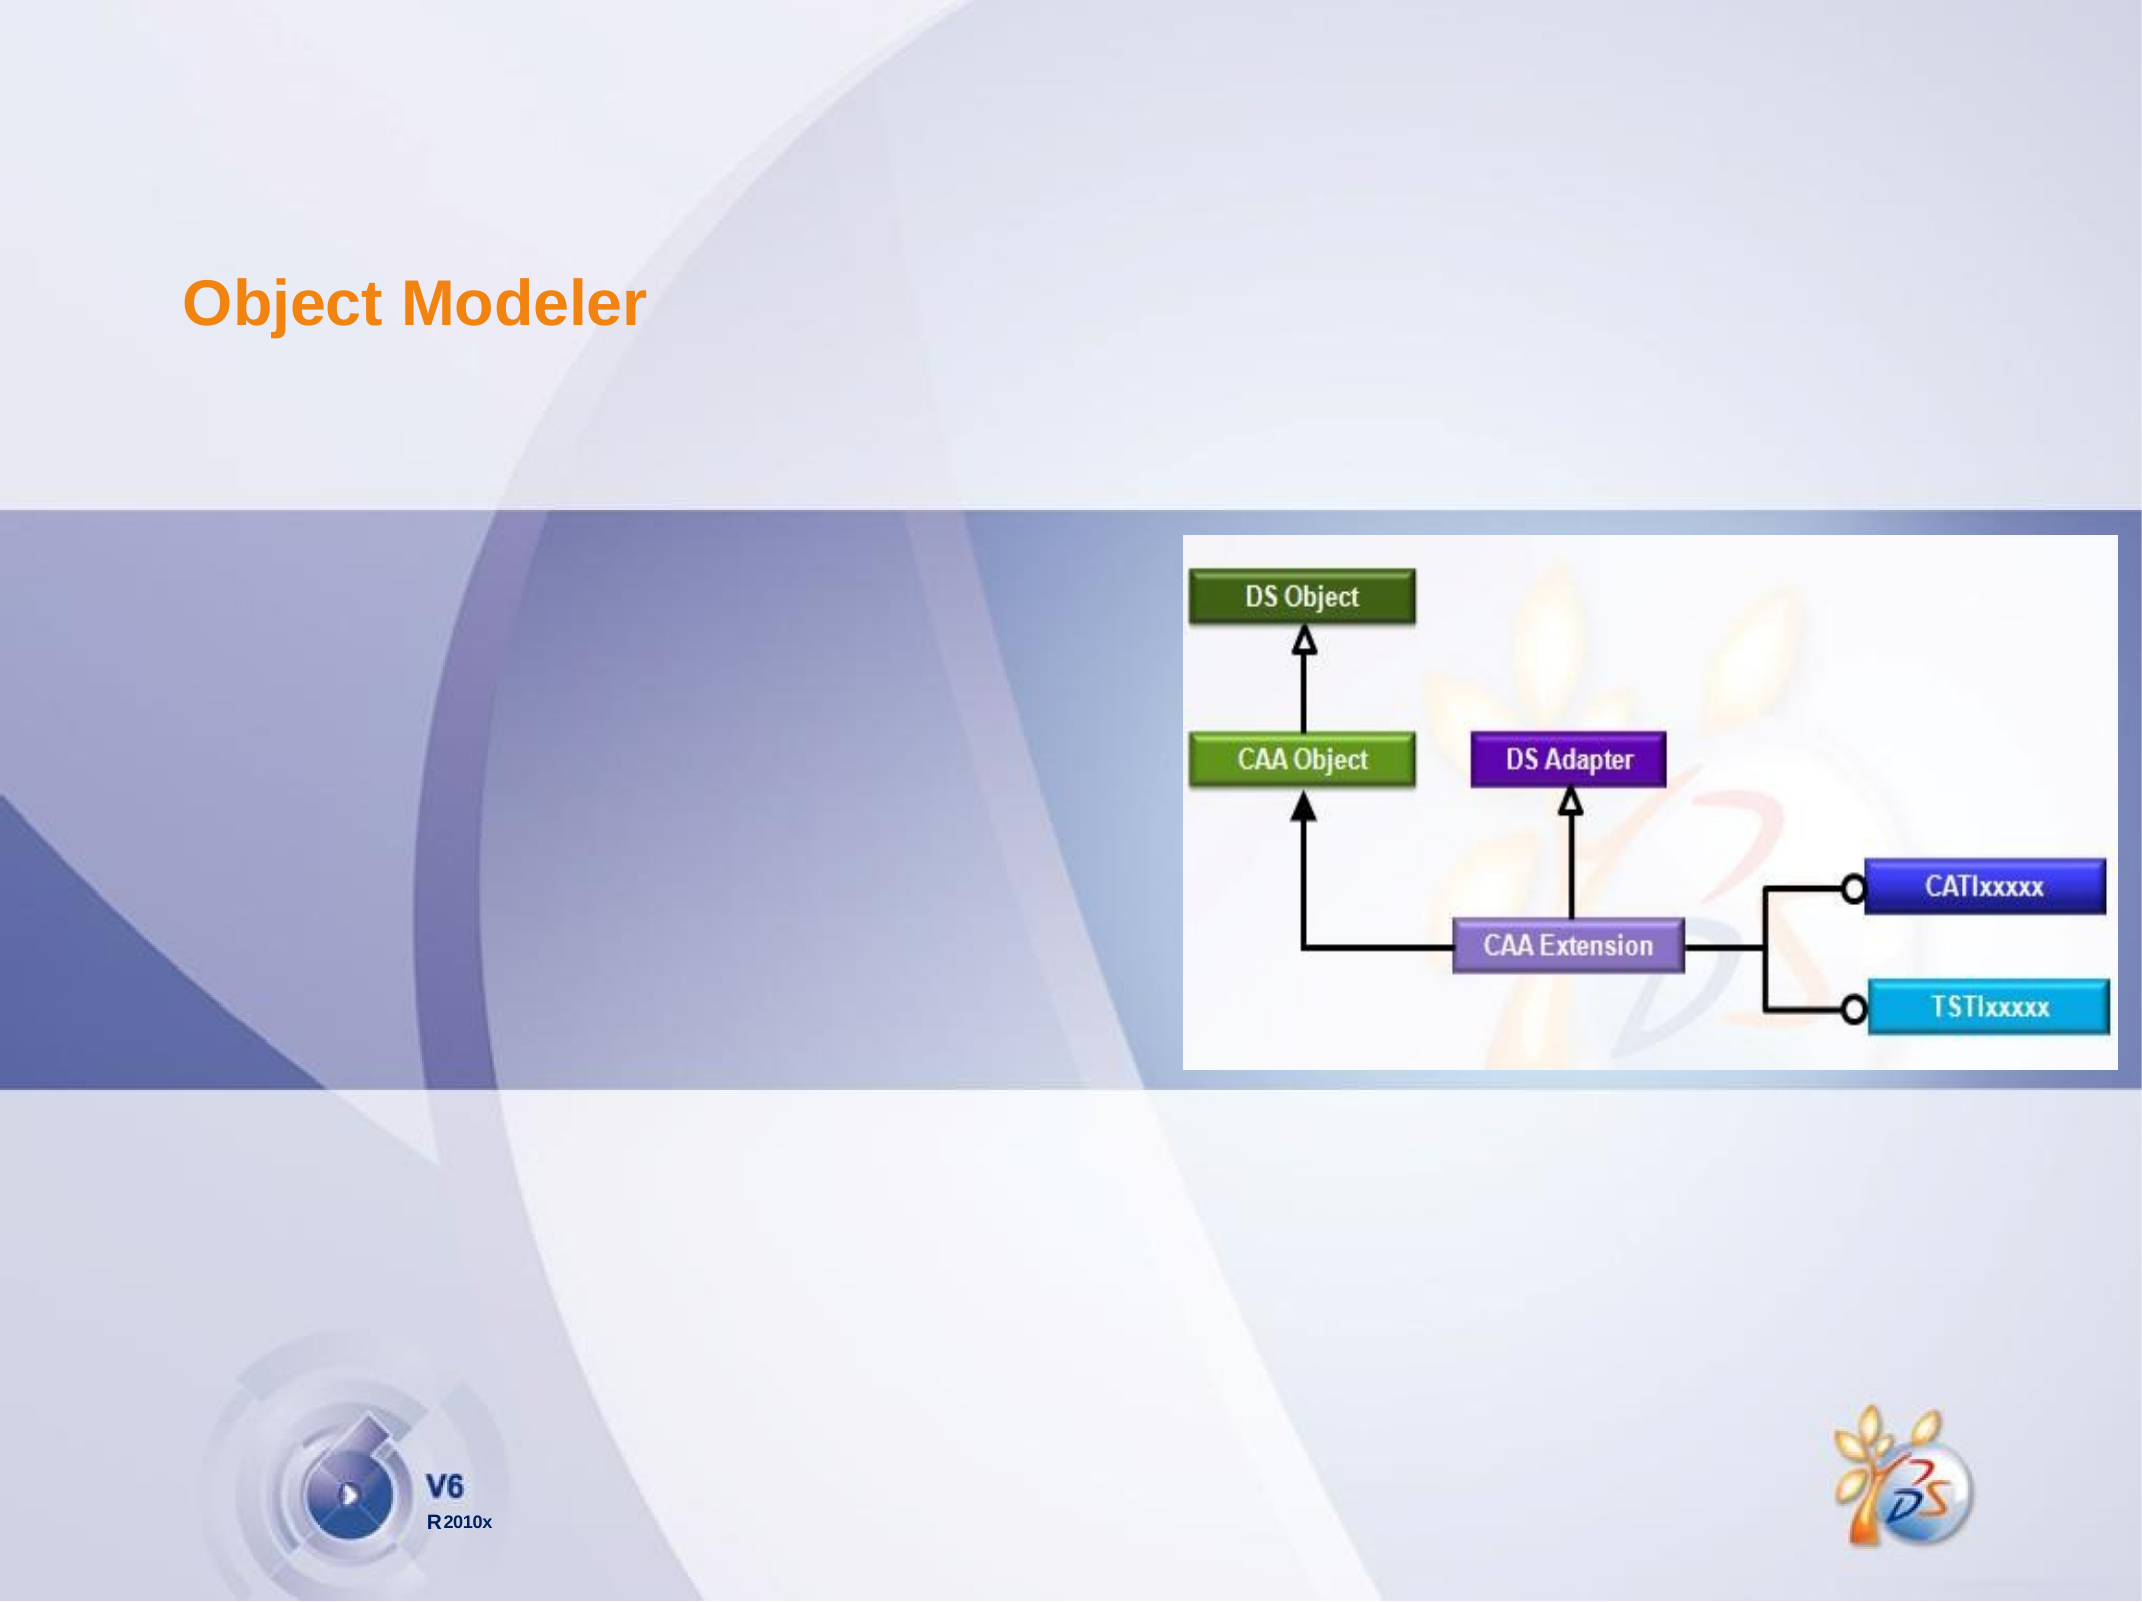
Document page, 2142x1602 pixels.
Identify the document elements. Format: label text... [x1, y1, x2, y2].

text_box R2010x [424, 1495, 504, 1536]
title Object Modeler [182, 259, 1960, 529]
picture [0, 0, 2142, 1601]
